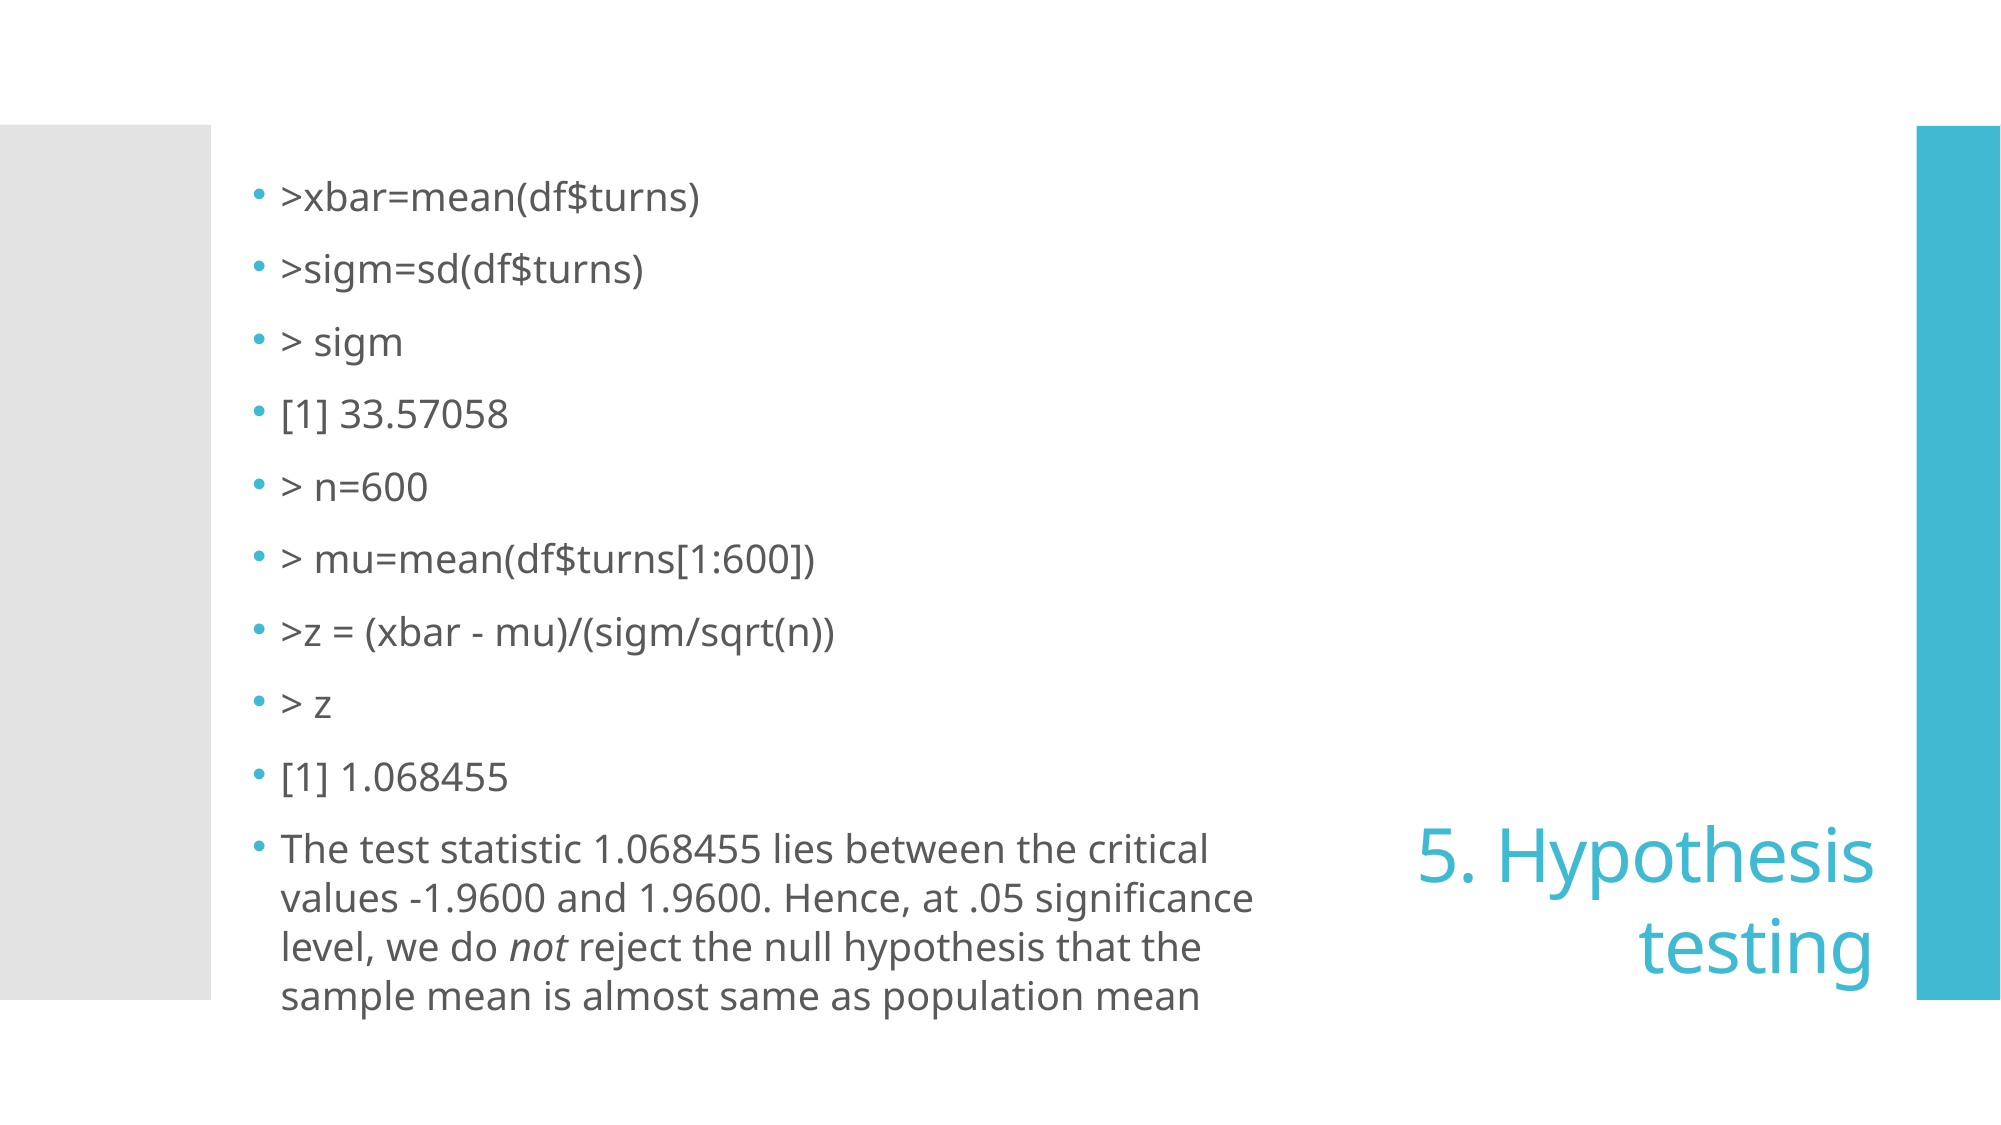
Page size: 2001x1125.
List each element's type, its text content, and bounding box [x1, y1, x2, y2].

text_box [0, 123, 213, 1002]
text_box [1915, 124, 2000, 1002]
text_box >xbar=mean(df$turns) >sigm=sd(df$turns) > sigm [1] 33.57058 > n=600 > mu=mean(df$turns[1:600]) >z = (xbar - mu)/(sigm/sqrt(n)) > z [1] 1.068455 The test statistic 1.068455 lies between the critical values -1.9600 and 1.9600. Hence, at .05 significance level, we do not reject the null hypothesis that the sample mean is almost same as population mean [237, 164, 1294, 1040]
text_box [0, 0, 2000, 1125]
text_box 5. Hypothesis testing [1358, 230, 1891, 1000]
